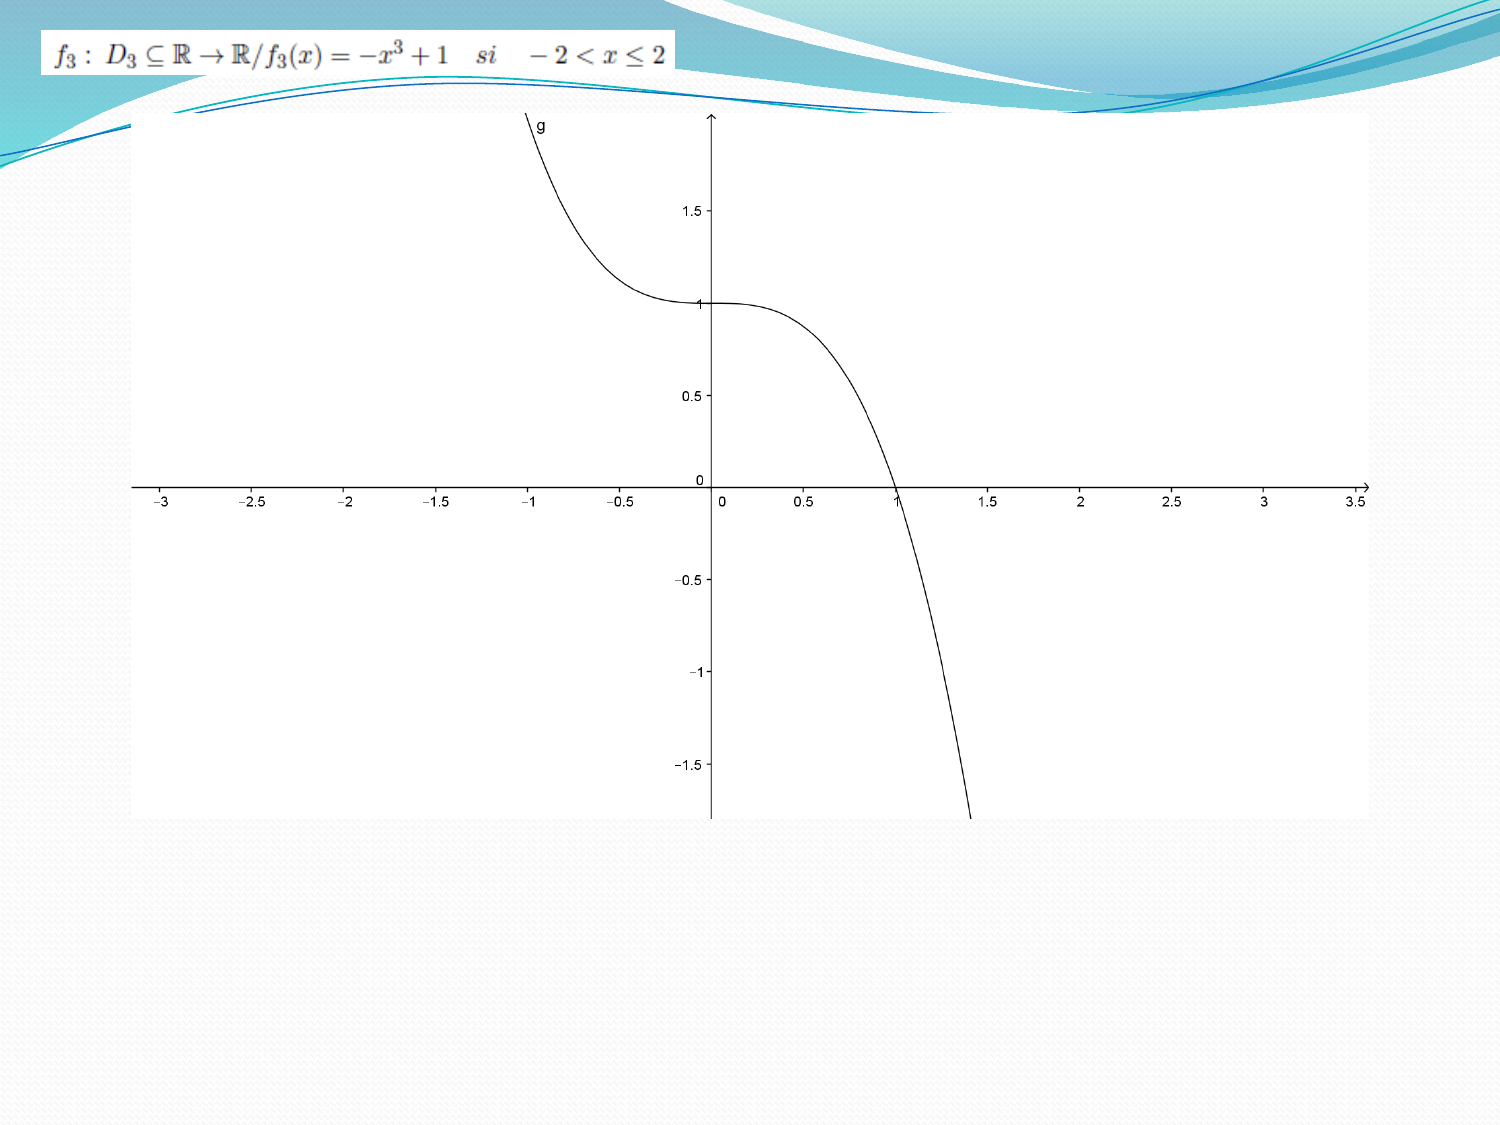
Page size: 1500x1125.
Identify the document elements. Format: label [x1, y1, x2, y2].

picture [130, 113, 1370, 820]
picture [40, 30, 675, 75]
